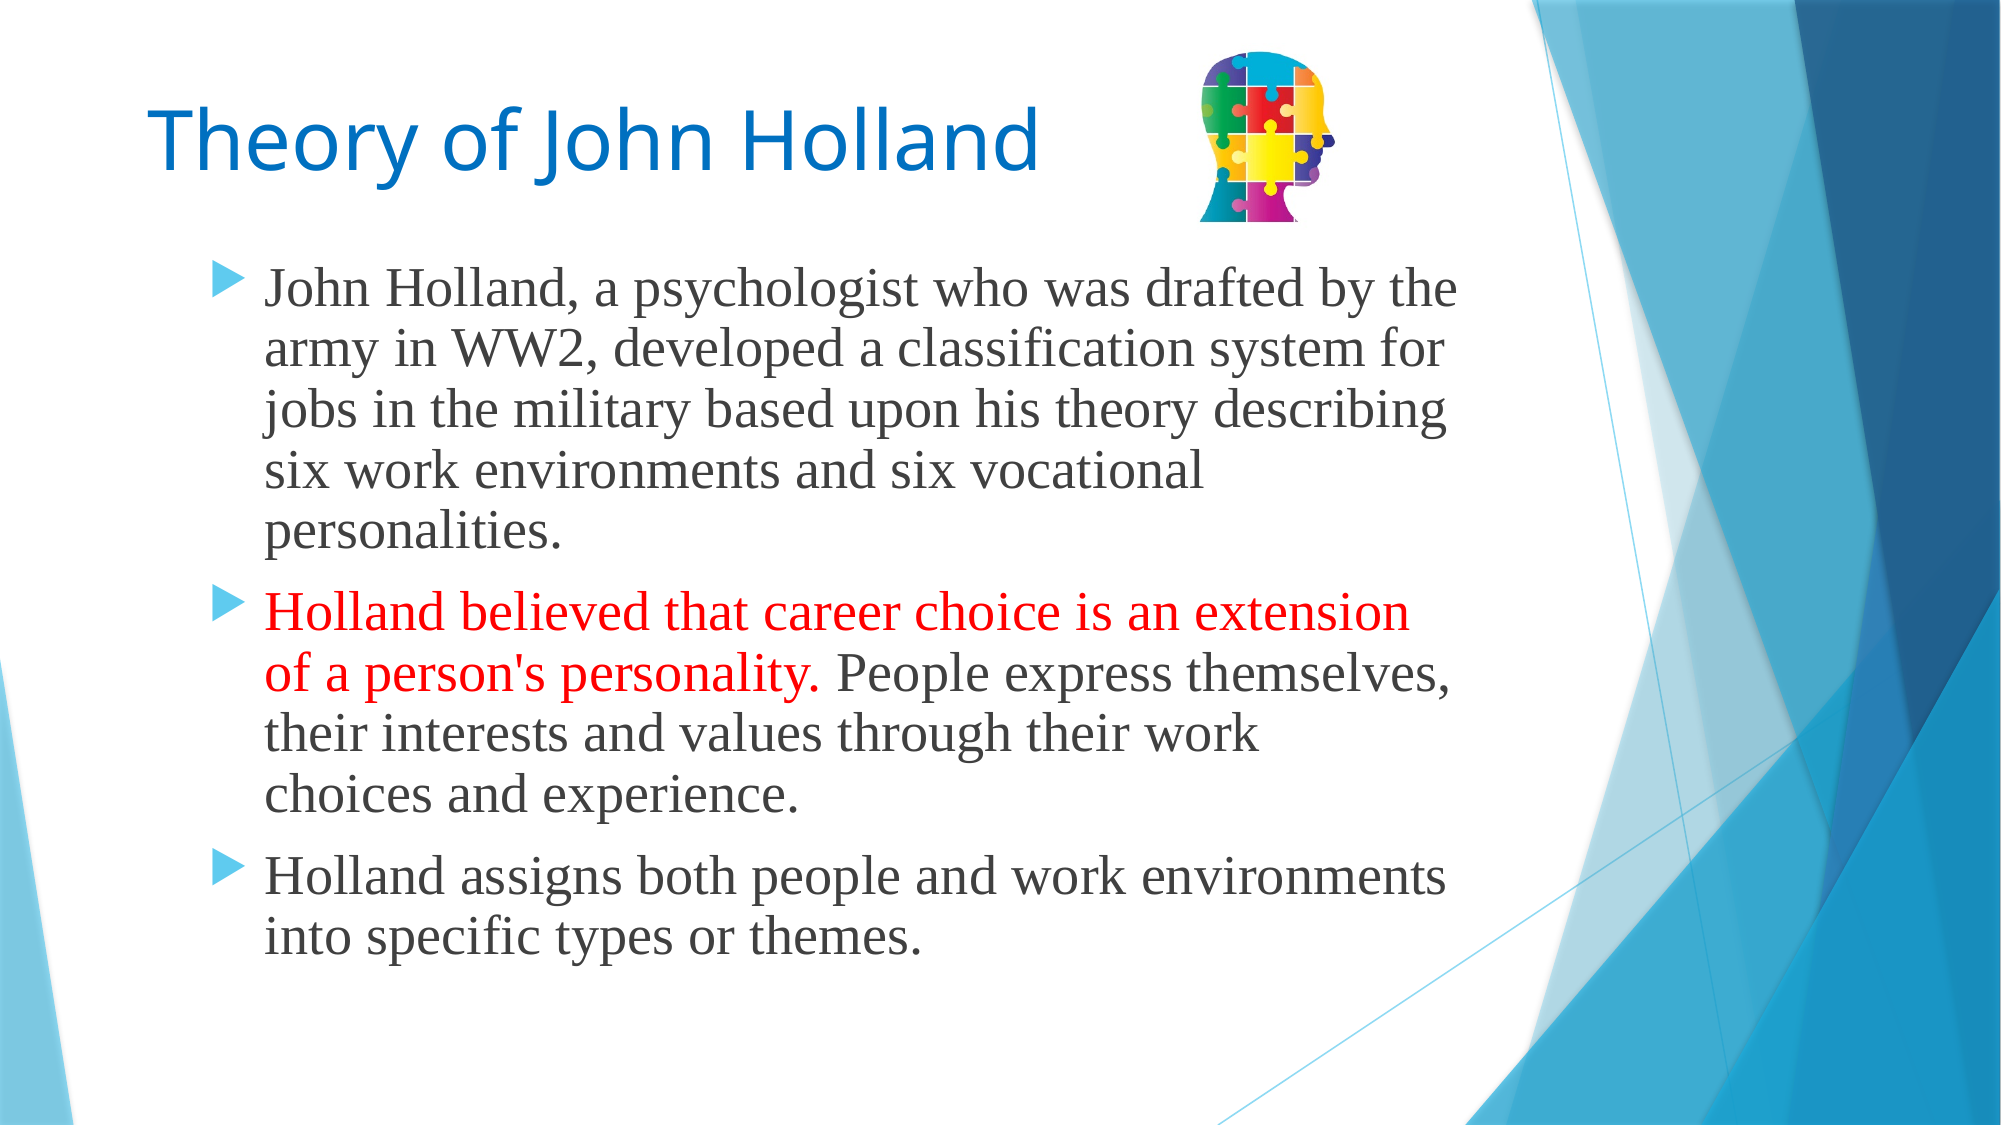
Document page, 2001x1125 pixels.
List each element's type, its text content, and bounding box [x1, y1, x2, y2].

title Theory of John Holland [132, 79, 1543, 296]
list John Holland, a psychologist who was drafted by the army in WW2, developed a classification system for jobs in the military based upon his theory describing six work environments and six vocational personalities. Holland believed that career choice is an extension of a person's personality. People express themselves, their interests and values through their work choices and experience. Holland assigns both people and work environments into specific types or themes. [193, 249, 1481, 1075]
picture [1120, 42, 1410, 237]
